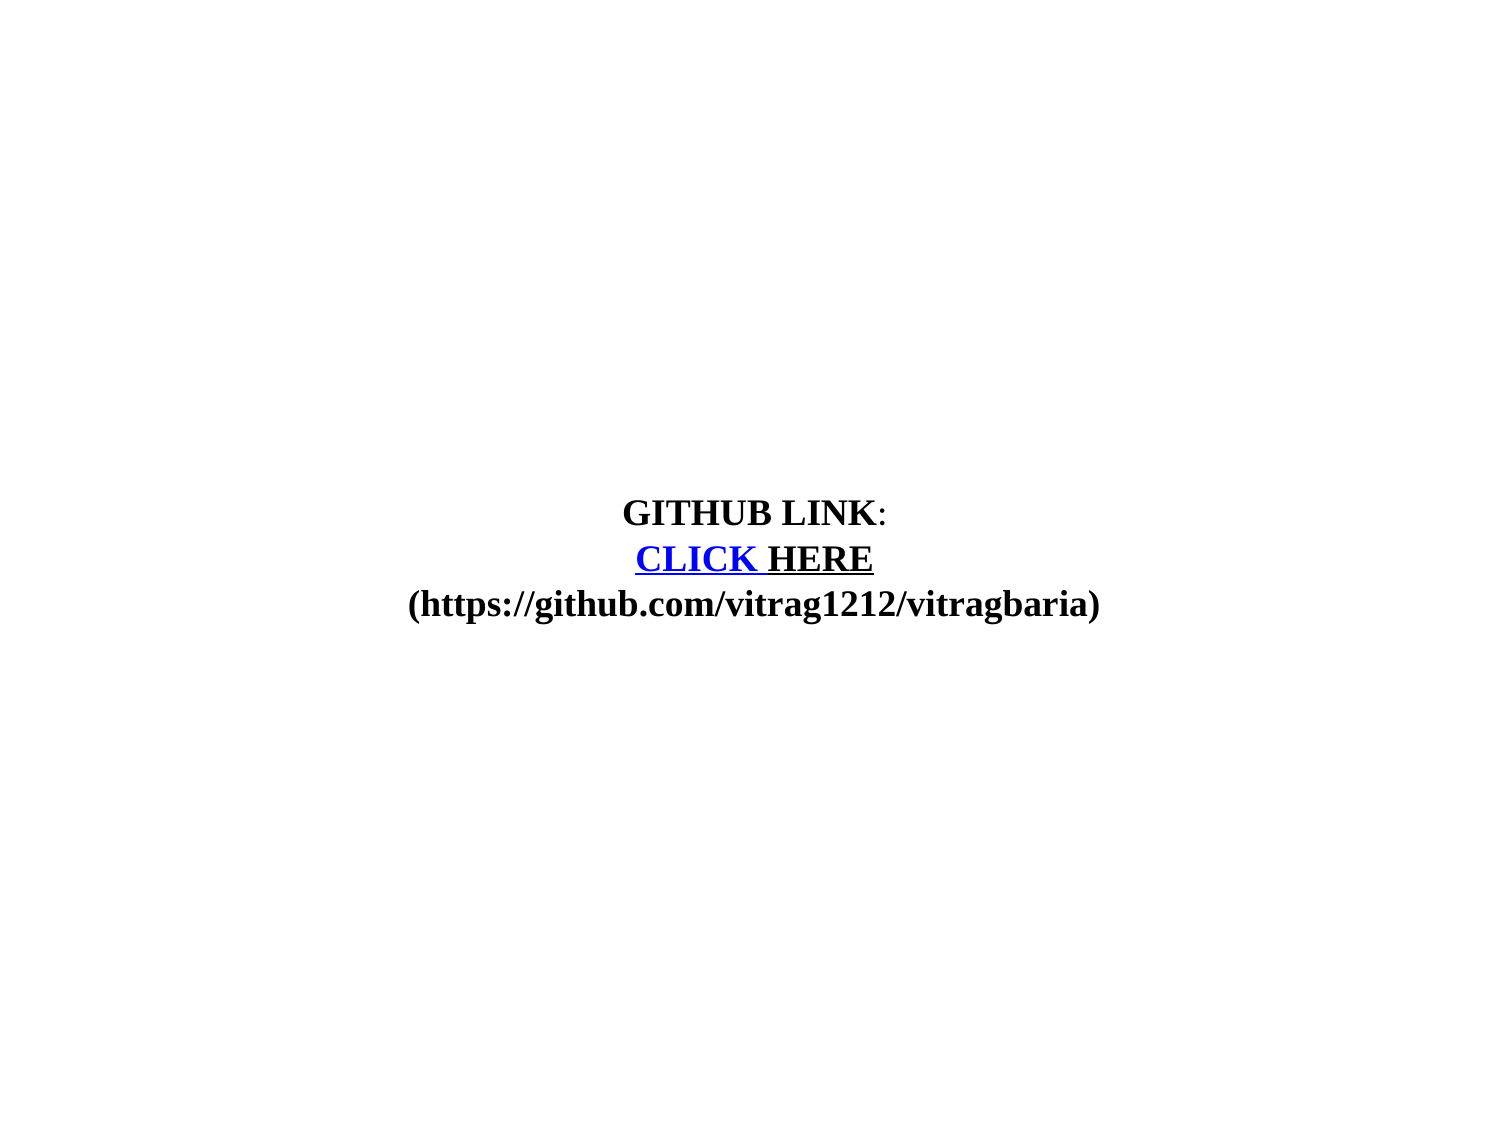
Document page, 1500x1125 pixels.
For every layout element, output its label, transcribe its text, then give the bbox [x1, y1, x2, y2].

title GITHUB LINK: CLICK HERE (https://github.com/vitrag1212/vitragbaria) [117, 480, 1393, 722]
